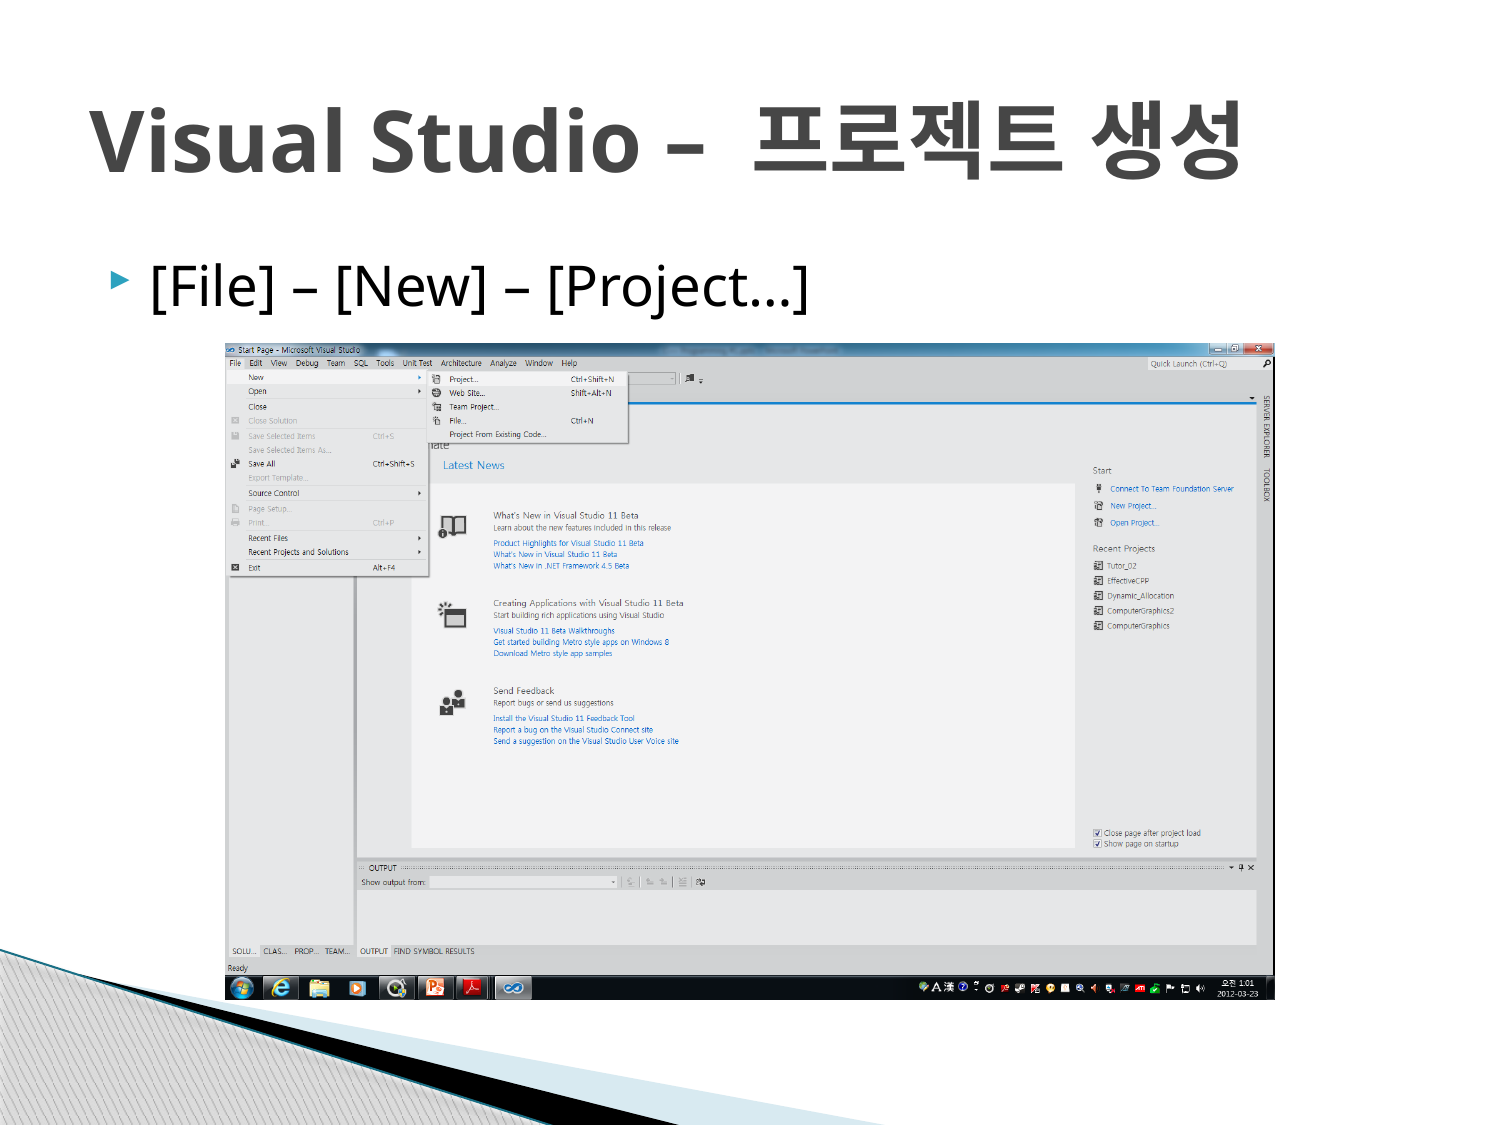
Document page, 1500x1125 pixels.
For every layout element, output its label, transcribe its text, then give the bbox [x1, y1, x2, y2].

list [File] – [New] – [Project…] [75, 243, 1425, 986]
title Visual Studio – 프로젝트 생성 [75, 45, 1425, 233]
picture [224, 343, 1276, 1000]
